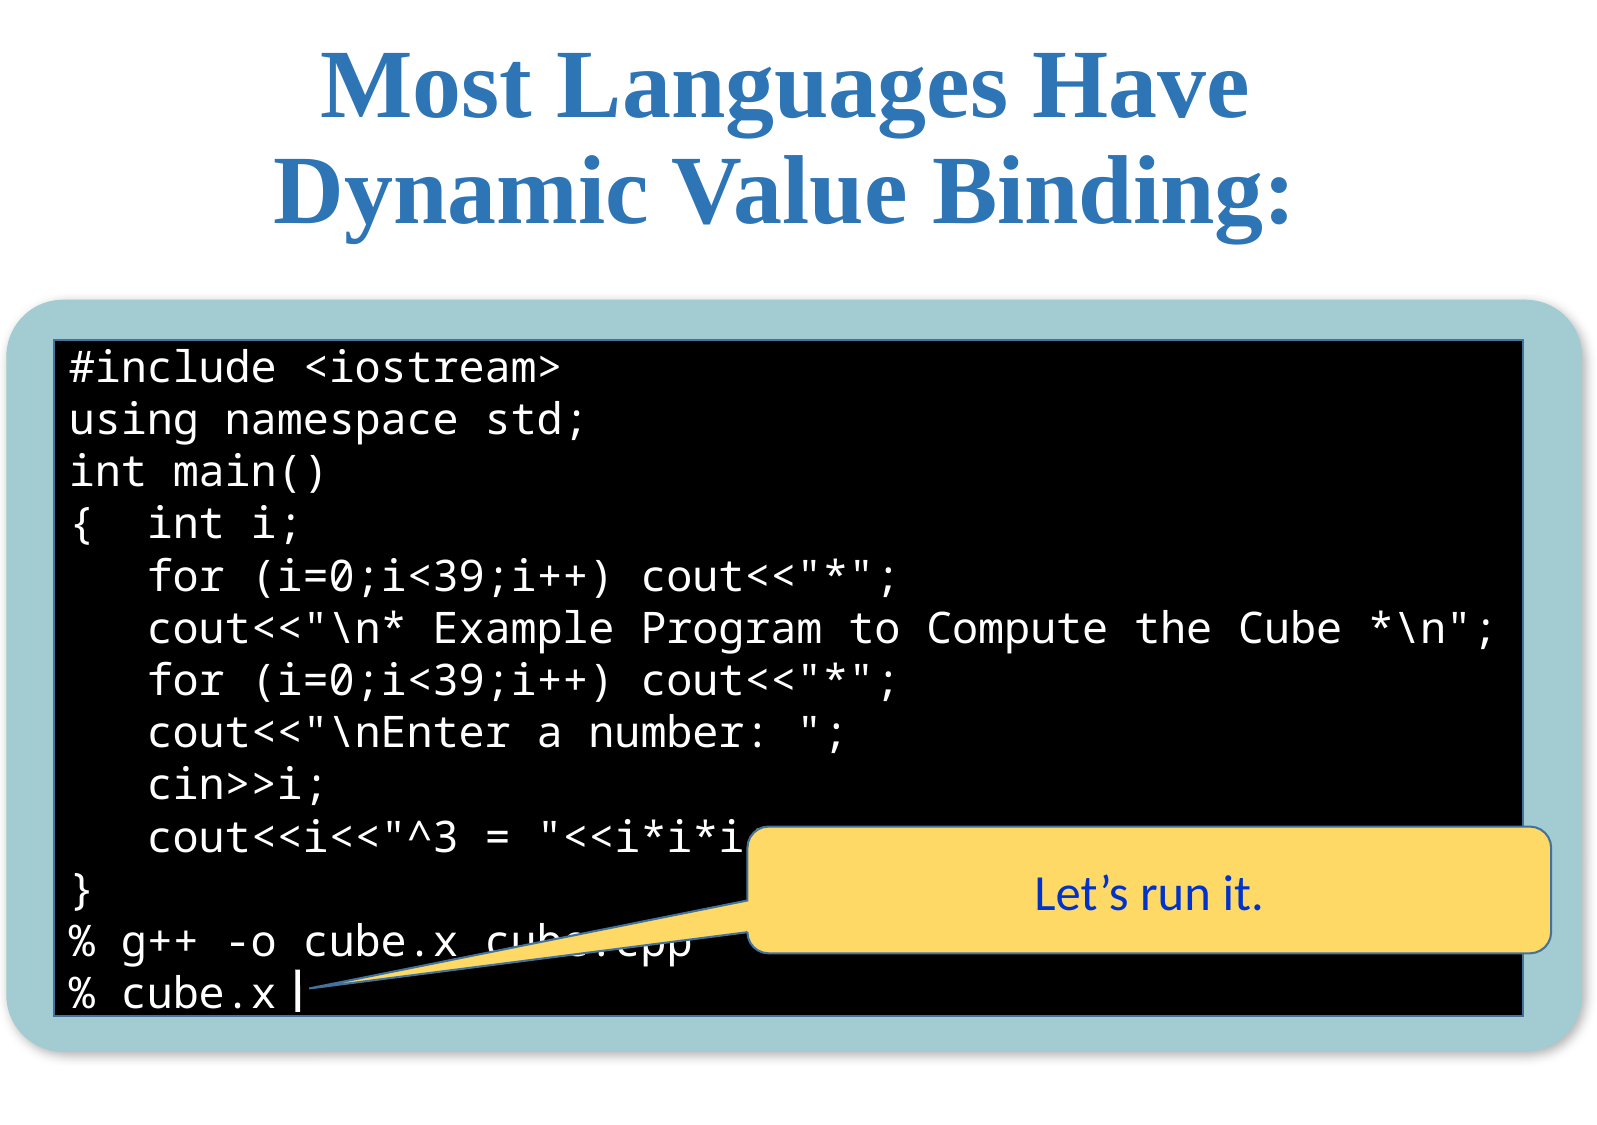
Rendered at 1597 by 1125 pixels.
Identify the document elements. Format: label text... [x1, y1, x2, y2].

title Most Languages Have Dynamic Value Binding: [0, 20, 1597, 258]
text_box [5, 298, 1584, 1053]
text_box Let’s run it. [309, 825, 1553, 990]
text_box #include <iostream> using namespace std; int main() { int i; for (i=0;i<39;i++) cout<<"*"; cout<<"\n* Example Program to Compute the Cube *\n"; for (i=0;i<39;i++) cout<<"*"; cout<<"\nEnter a number: "; cin>>i; cout<<i<<"^3 = "<<i*i*i; } % g++ -o cube.x cube.cpp % cube.x [53, 339, 1524, 1017]
